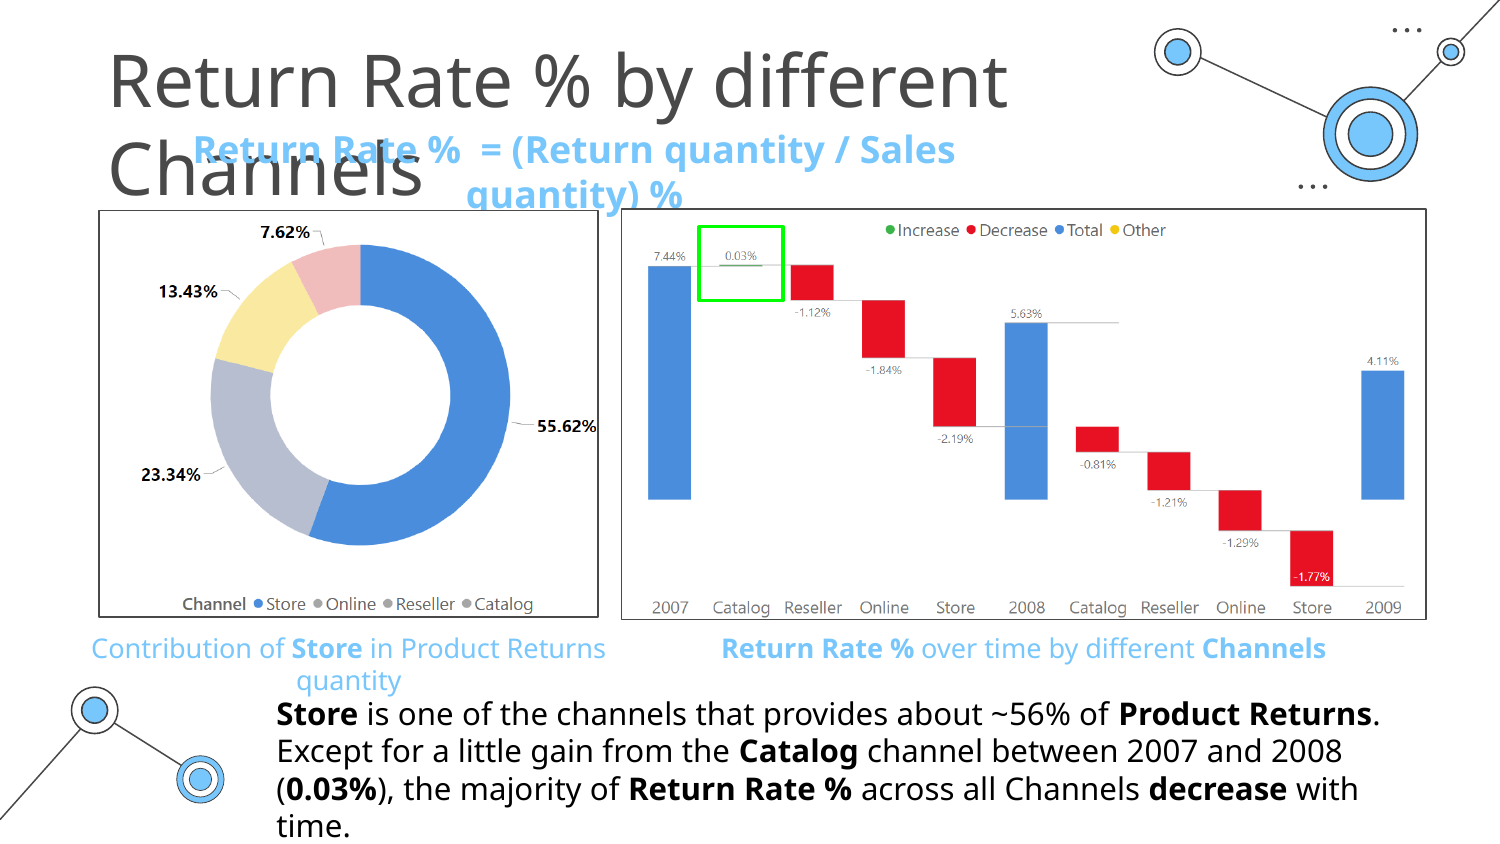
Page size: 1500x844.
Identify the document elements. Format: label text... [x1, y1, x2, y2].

title Return Rate % = (Return quantity / Sales quantity) % [92, 111, 1057, 185]
title Return Rate % by different Channels [92, 20, 1180, 121]
title Contribution of Store in Product Returns quantity [59, 616, 622, 690]
picture [99, 211, 598, 617]
title Return Rate % over time by different Channels [622, 626, 1426, 679]
picture [622, 209, 1426, 620]
title Store is one of the channels that provides about ~56% of Product Returns. Except for a little gain from the Catalog channel between 2007 and 2008 (0.03%), the majority of Return Rate % across all Channels decrease with time. [261, 679, 1426, 816]
